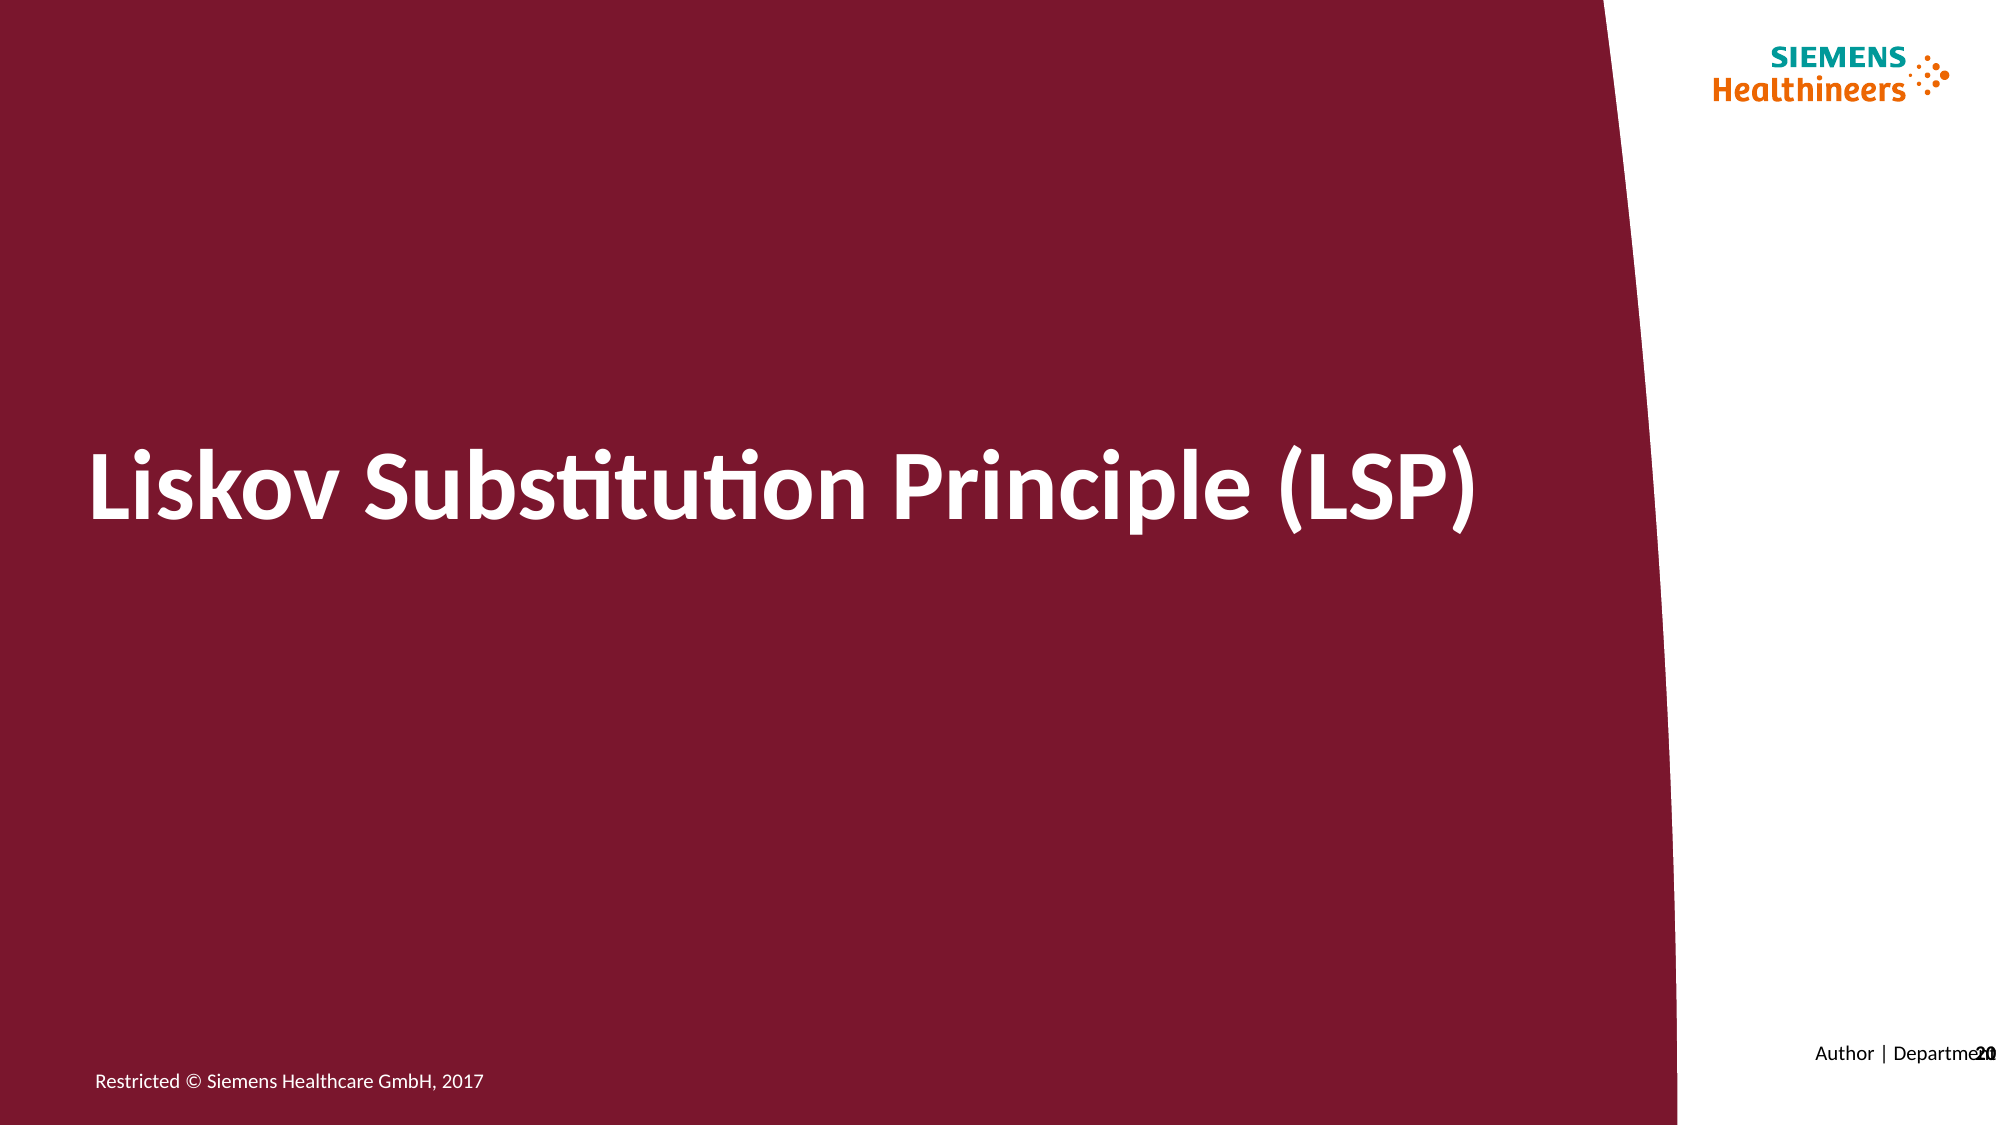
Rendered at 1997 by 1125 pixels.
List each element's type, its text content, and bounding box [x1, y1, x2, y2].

footer Author | Department [1461, 1040, 1997, 1064]
title Liskov Substitution Principle (LSP) [88, 332, 1600, 540]
